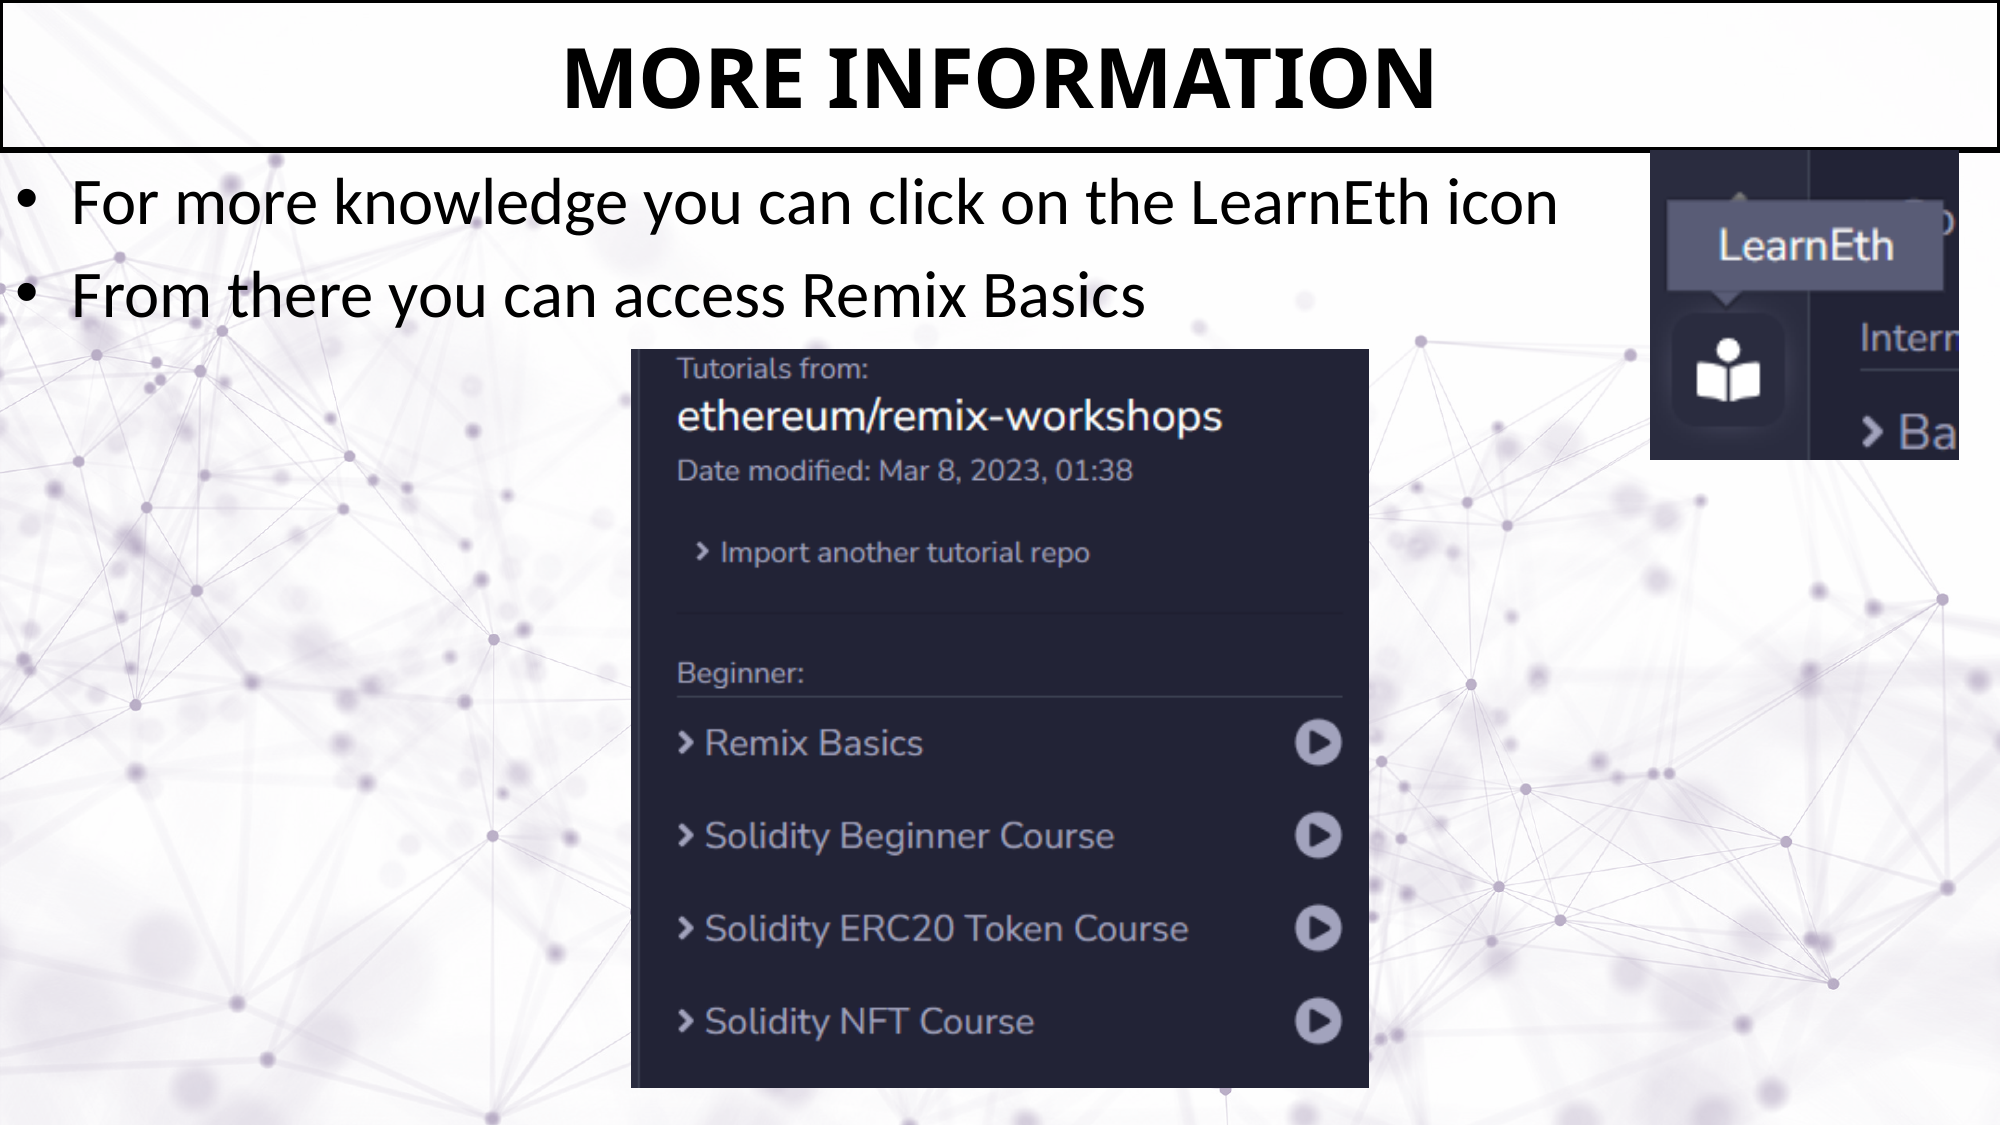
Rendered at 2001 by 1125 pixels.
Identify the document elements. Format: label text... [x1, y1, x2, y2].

list For more knowledge you can click on the LearnEth icon From there you can access Remix Basics [0, 150, 2000, 1125]
title MORE INFORMATION [0, 0, 2000, 150]
picture [1649, 150, 1959, 460]
picture [630, 349, 1369, 1088]
